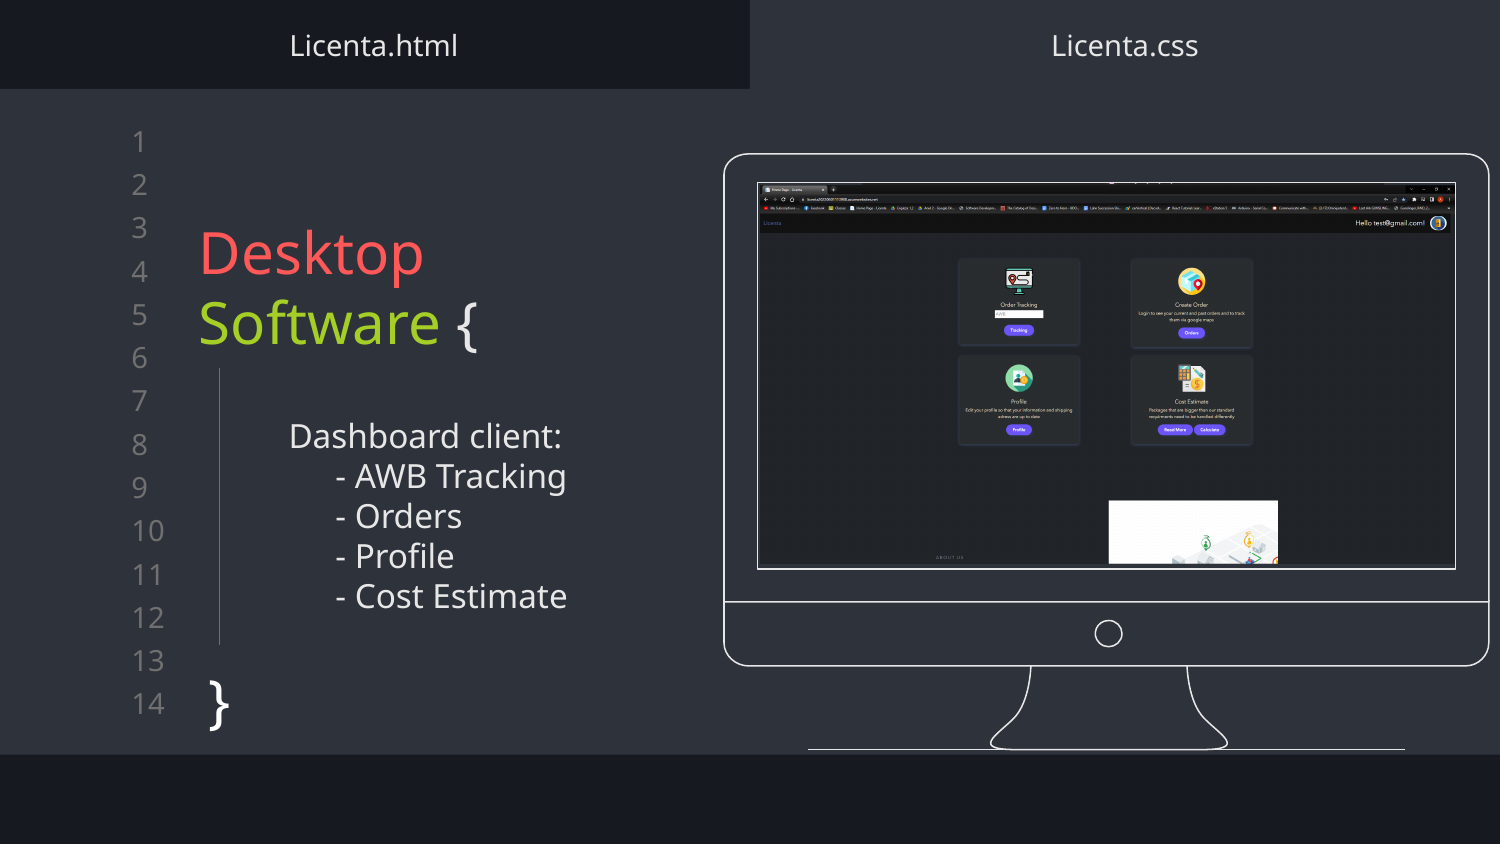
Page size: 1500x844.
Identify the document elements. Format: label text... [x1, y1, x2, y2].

subtitle Dashboard client: - AWB Tracking - Orders - Profile - Cost Estimate [273, 386, 718, 644]
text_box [177, 368, 262, 750]
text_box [723, 153, 1489, 750]
title Desktop Software { [184, 194, 659, 379]
subtitle Licenta.css [750, 15, 1500, 74]
picture [760, 183, 1455, 565]
subtitle Licenta.html [0, 15, 749, 74]
